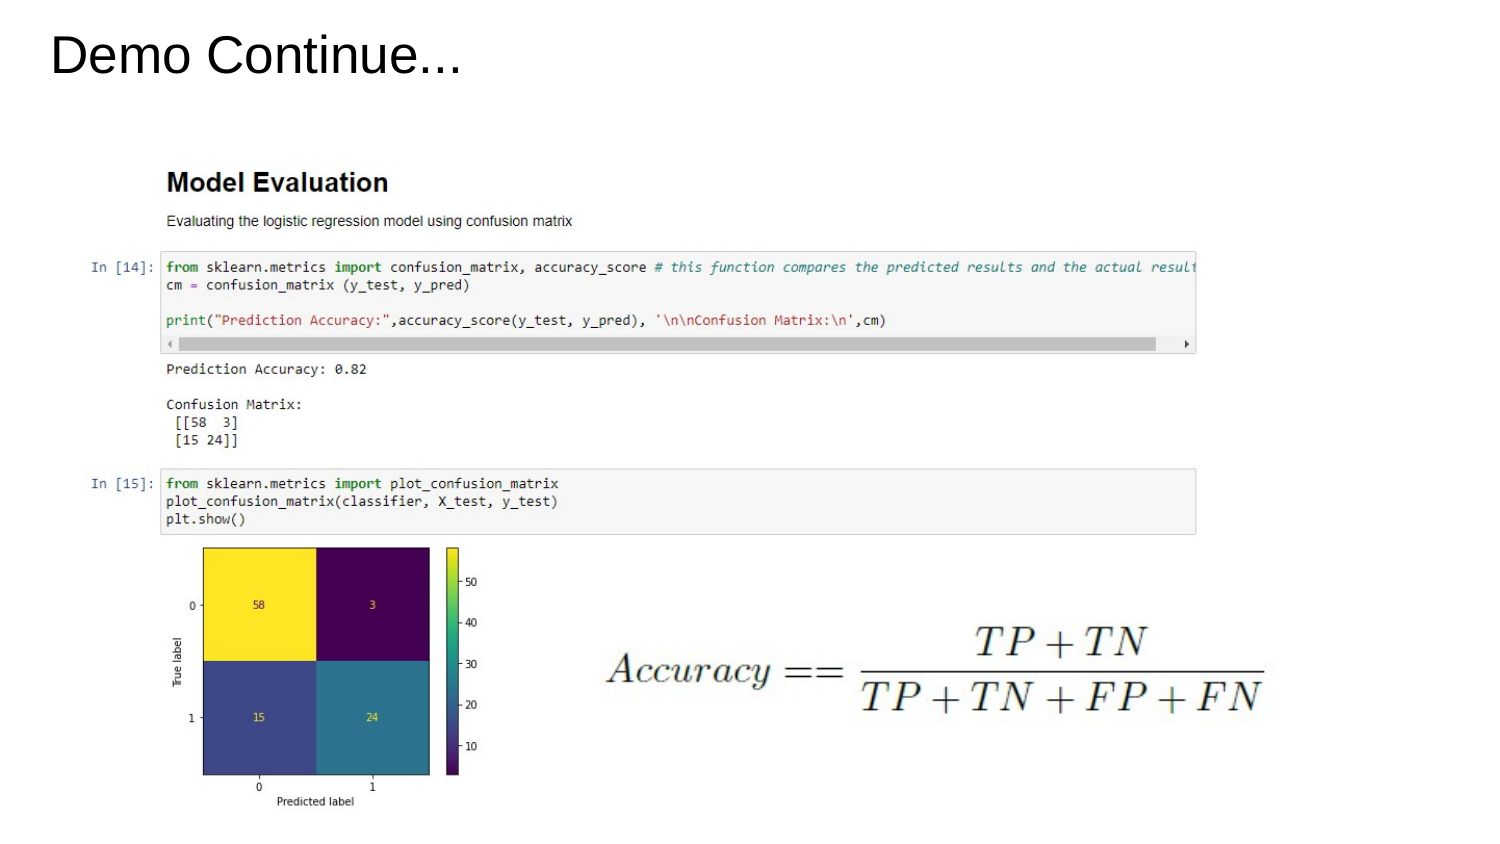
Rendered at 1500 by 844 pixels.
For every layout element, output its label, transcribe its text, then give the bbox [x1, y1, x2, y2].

picture [50, 146, 1313, 844]
title Demo Continue... [35, 5, 1433, 100]
